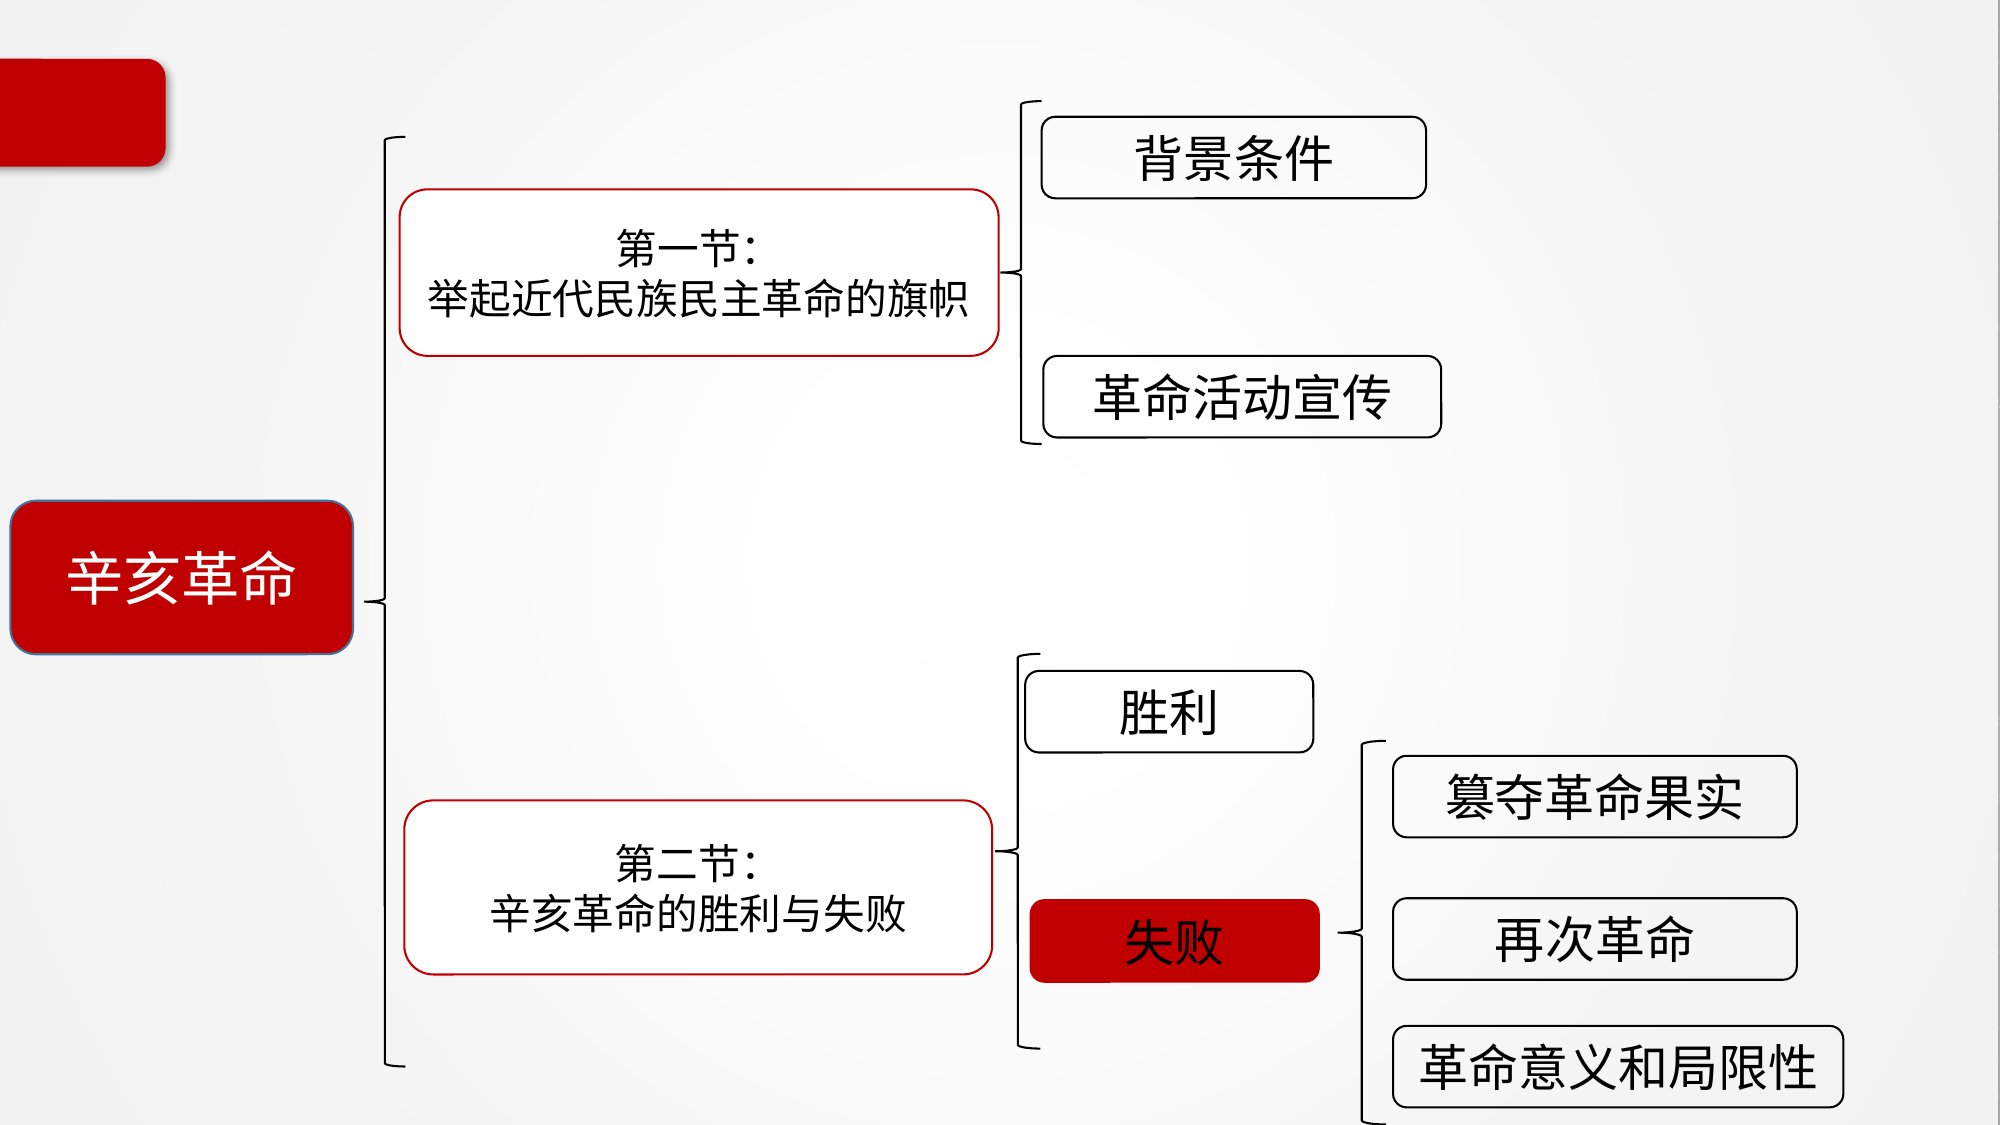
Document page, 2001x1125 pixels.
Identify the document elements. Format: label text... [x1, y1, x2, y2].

text_box 胜利 [1024, 669, 1315, 754]
text_box 辛亥革命 [9, 499, 355, 656]
text_box 革命意义和局限性 [1392, 1024, 1845, 1109]
text_box 第二节： 辛亥革命的胜利与失败 [403, 799, 994, 976]
text_box [364, 135, 406, 1068]
text_box 背景条件 [1040, 115, 1428, 200]
text_box 再次革命 [1392, 897, 1798, 981]
text_box [1337, 739, 1386, 1125]
text_box 第一节： 举起近代民族民主革命的旗帜 [398, 188, 1000, 357]
picture [0, 0, 1998, 1125]
text_box 篡夺革命果实 [1392, 754, 1798, 839]
text_box [995, 652, 1041, 1050]
text_box 失败 [1029, 899, 1320, 983]
text_box [1000, 100, 1042, 446]
text_box 革命活动宣传 [1042, 354, 1443, 439]
